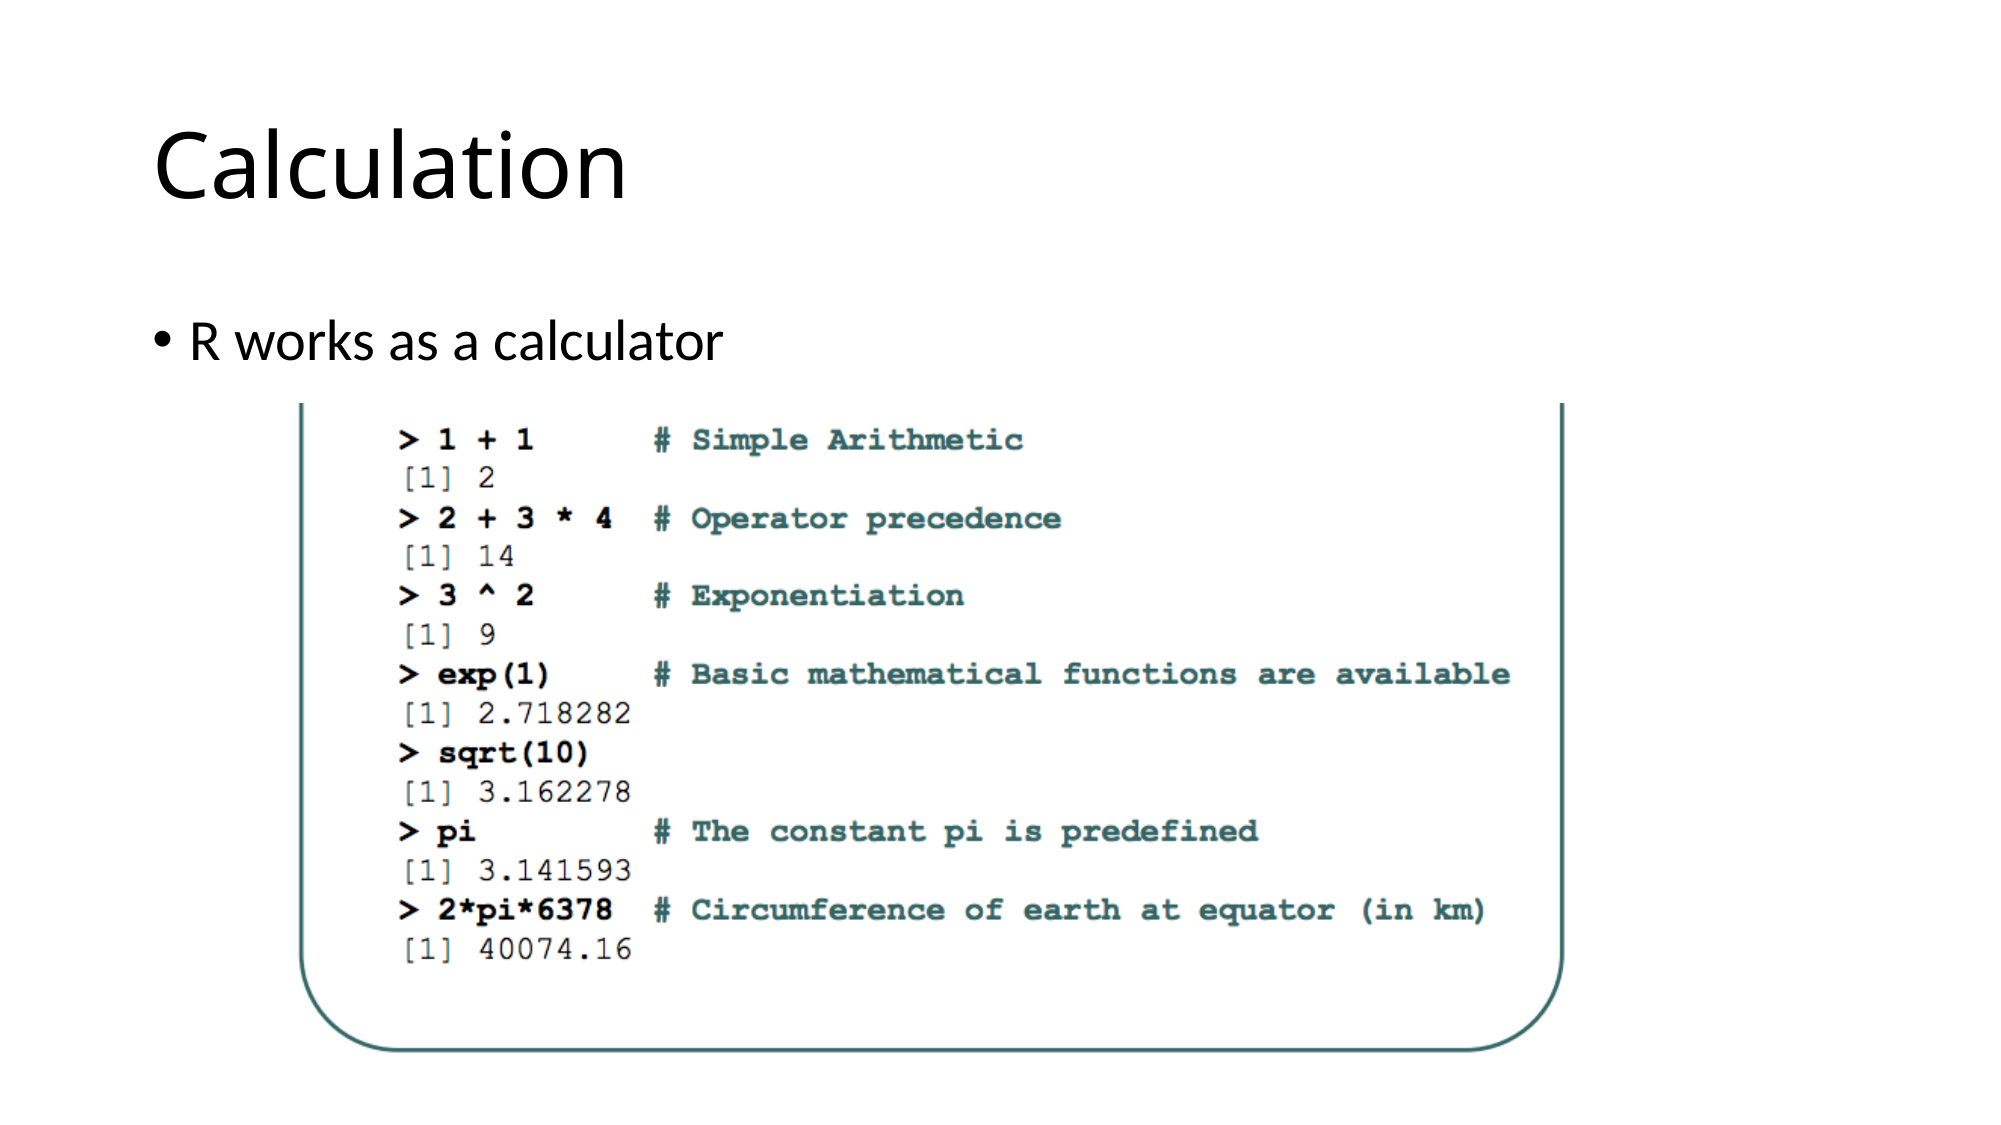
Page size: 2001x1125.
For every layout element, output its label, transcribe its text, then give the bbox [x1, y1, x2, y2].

picture [265, 403, 1598, 1074]
title Calculation [137, 59, 1863, 278]
list R works as a calculator [137, 302, 1863, 1017]
